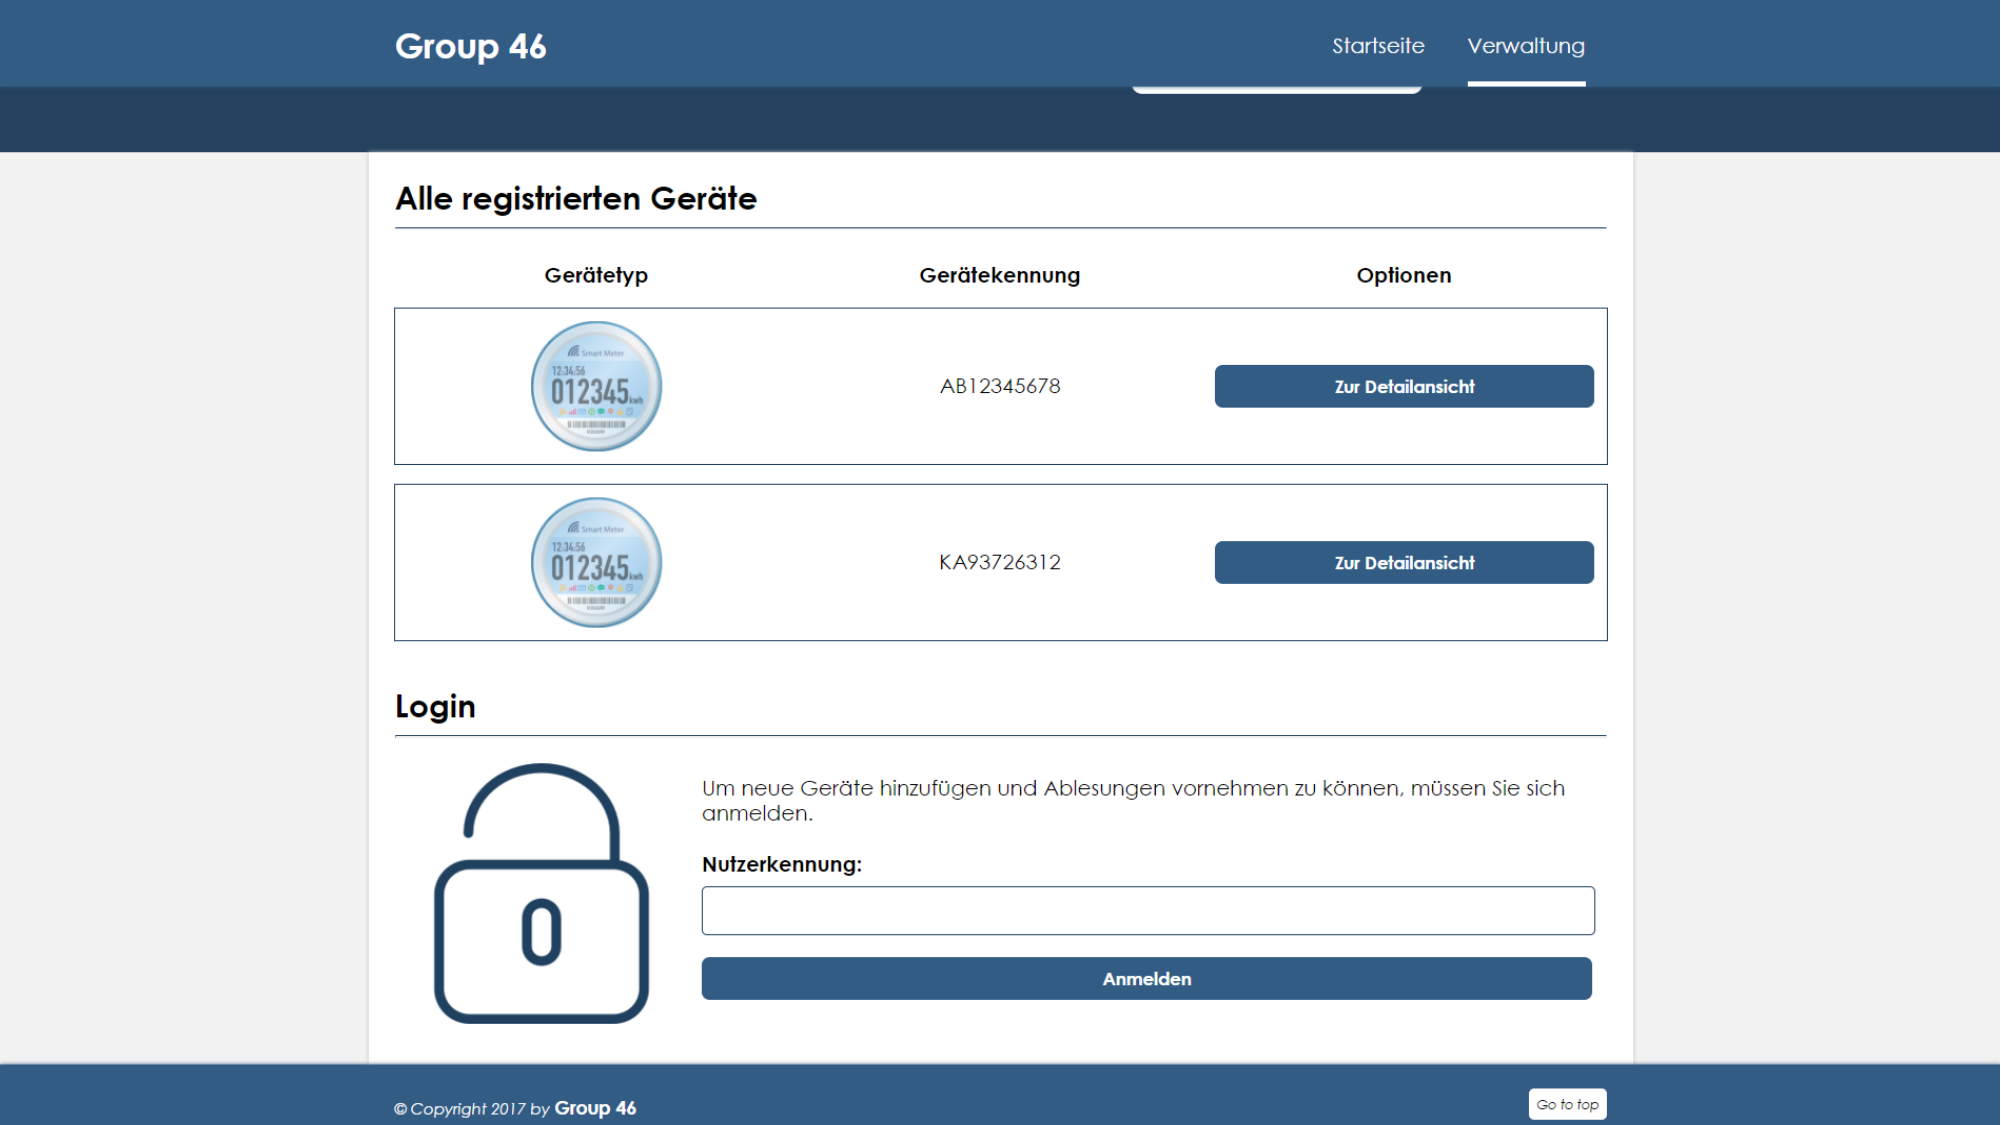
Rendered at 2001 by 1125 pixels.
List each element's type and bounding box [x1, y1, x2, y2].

list [0, 0, 2000, 1125]
